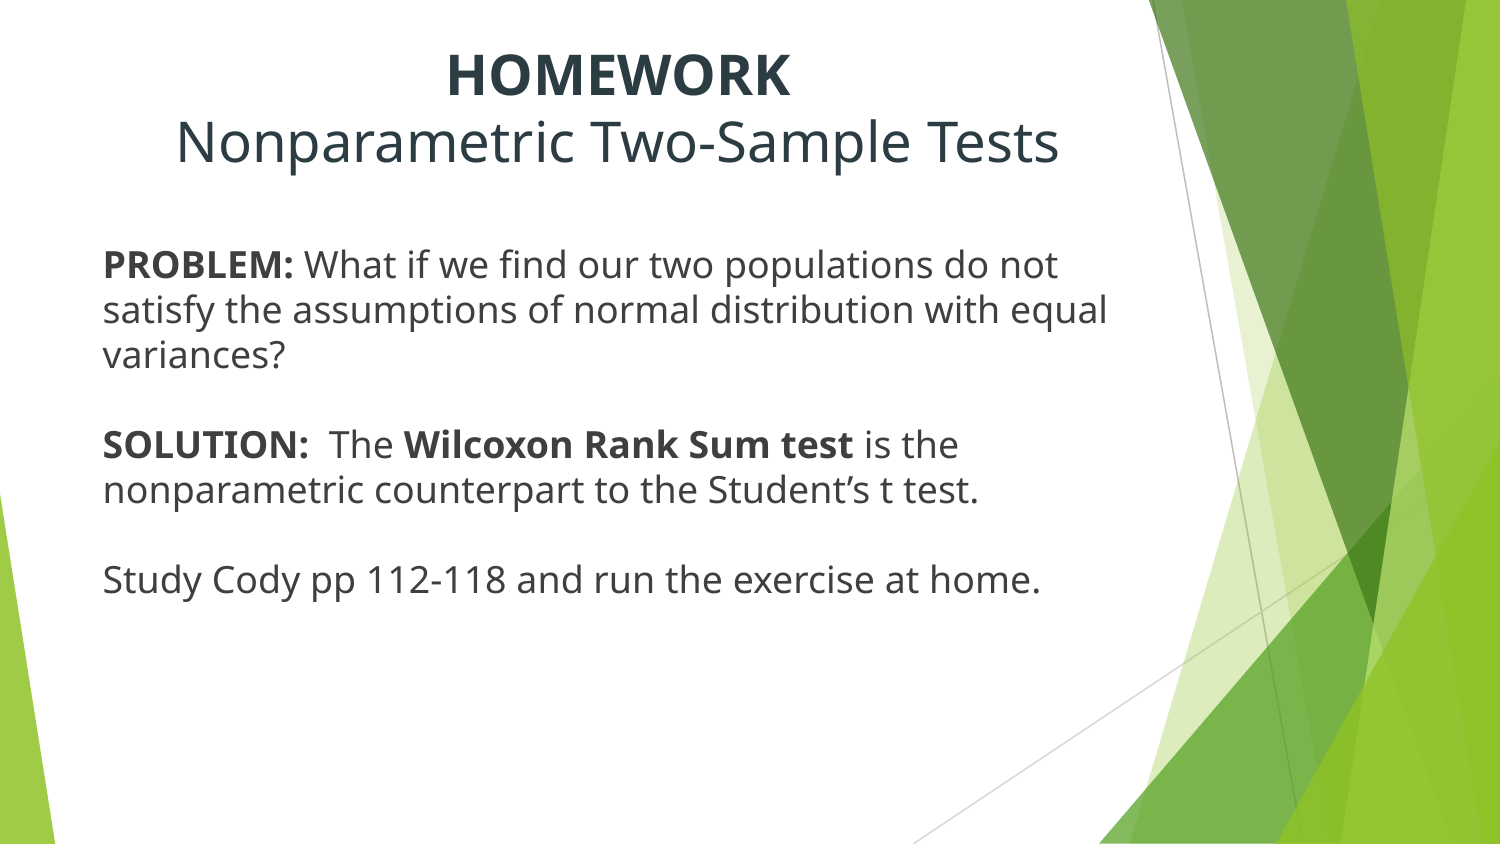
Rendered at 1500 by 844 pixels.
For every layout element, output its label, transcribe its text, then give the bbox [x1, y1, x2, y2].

title HOMEWORK Nonparametric Two-Sample Tests [102, 31, 1134, 185]
list PROBLEM: What if we find our two populations do not satisfy the assumptions of normal distribution with equal variances? SOLUTION: The Wilcoxon Rank Sum test is the nonparametric counterpart to the Student’s t test. Study Cody pp 112-118 and run the exercise at home. [102, 196, 1134, 717]
